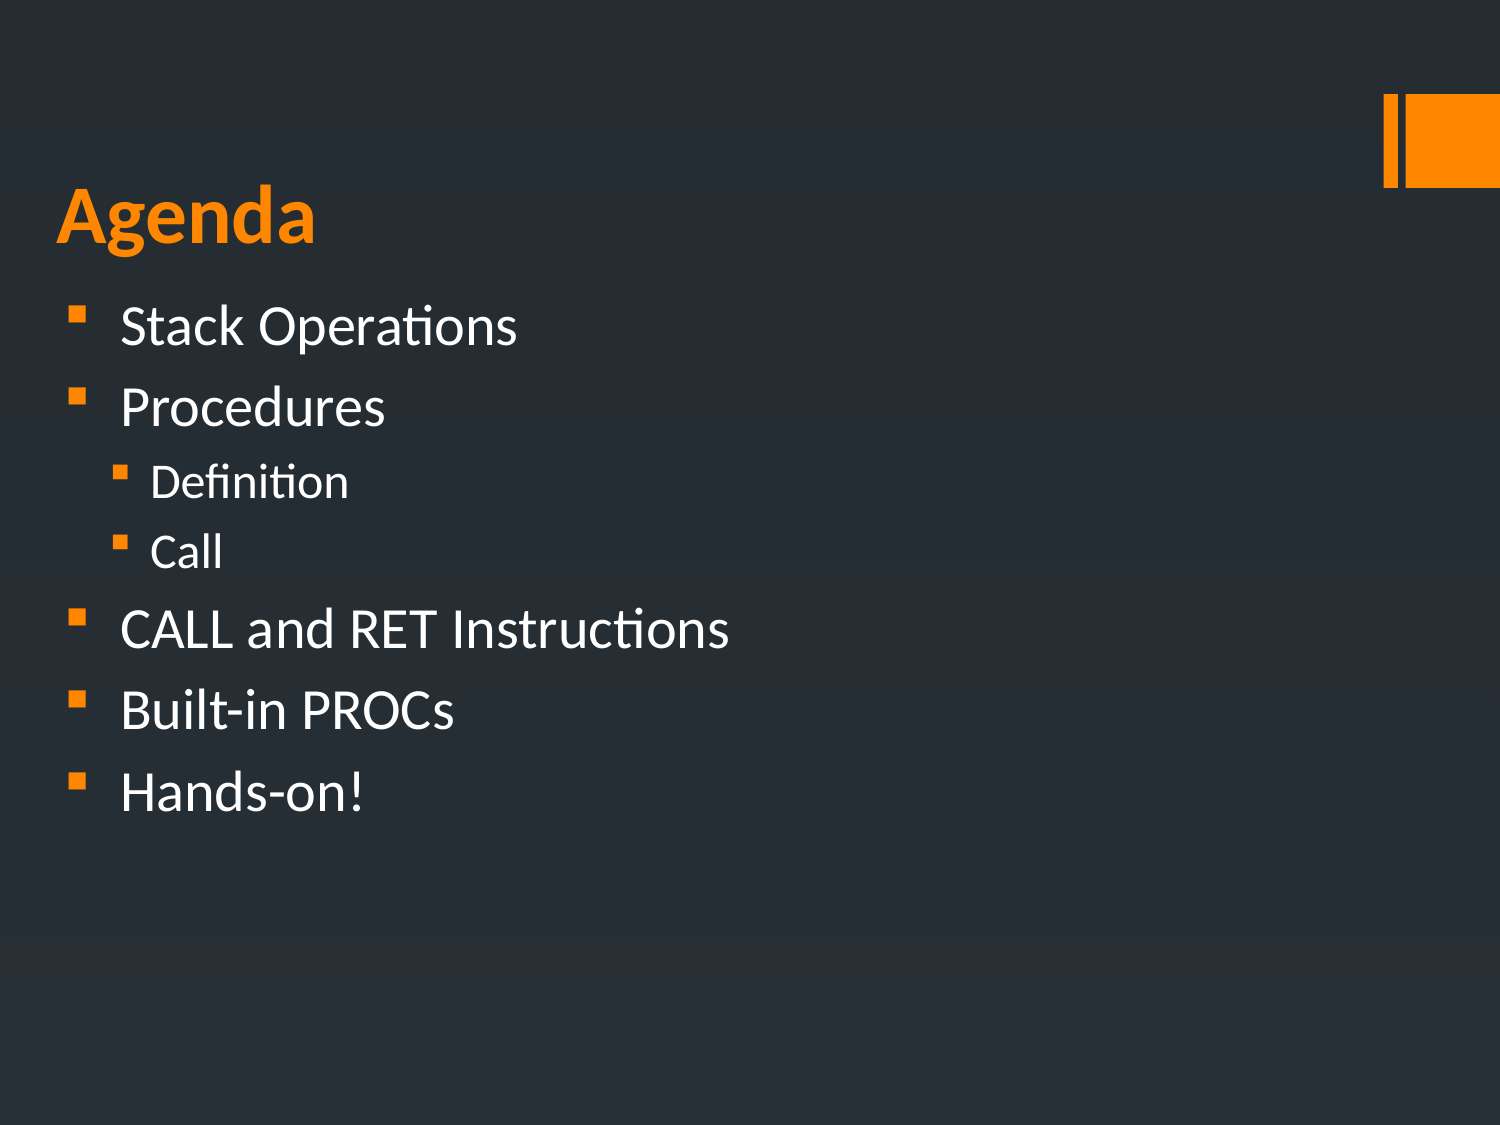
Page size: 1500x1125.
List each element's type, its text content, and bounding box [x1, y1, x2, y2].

title Agenda [41, 78, 1360, 268]
list Stack Operations Procedures Definition Call CALL and RET Instructions Built-in PROCs Hands-on! [41, 279, 1471, 1071]
